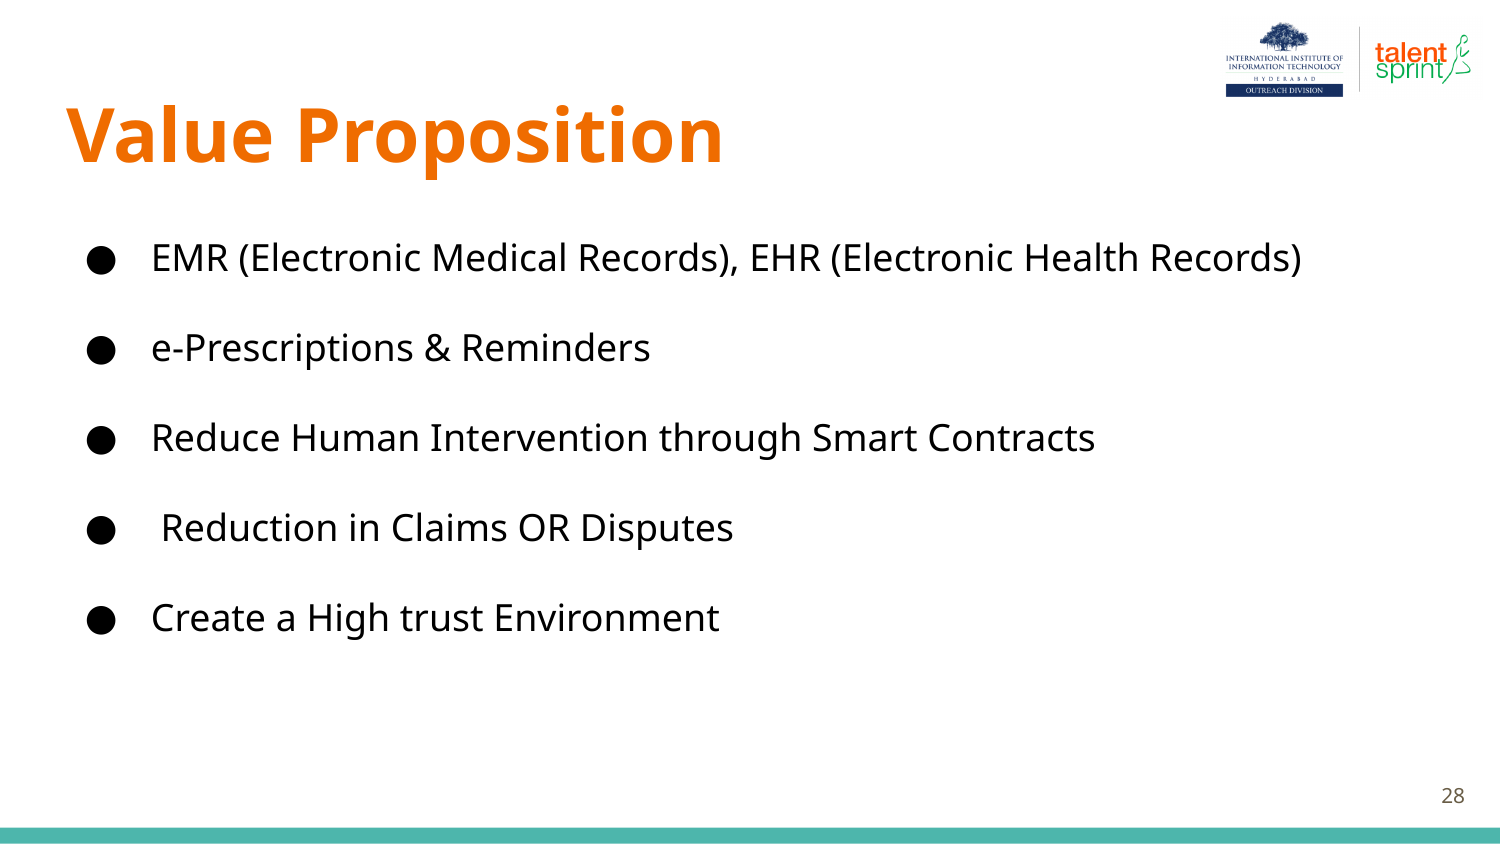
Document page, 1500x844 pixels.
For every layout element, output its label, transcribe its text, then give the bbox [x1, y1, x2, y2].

text_box EMR (Electronic Medical Records), EHR (Electronic Health Records) e-Prescriptions & Reminders Reduce Human Intervention through Smart Contracts Reduction in Claims OR Disputes Create a High trust Environment [51, 218, 1475, 816]
title Value Proposition [51, 72, 1449, 189]
slide_number ‹#› [1389, 764, 1480, 830]
picture [1220, 16, 1483, 100]
